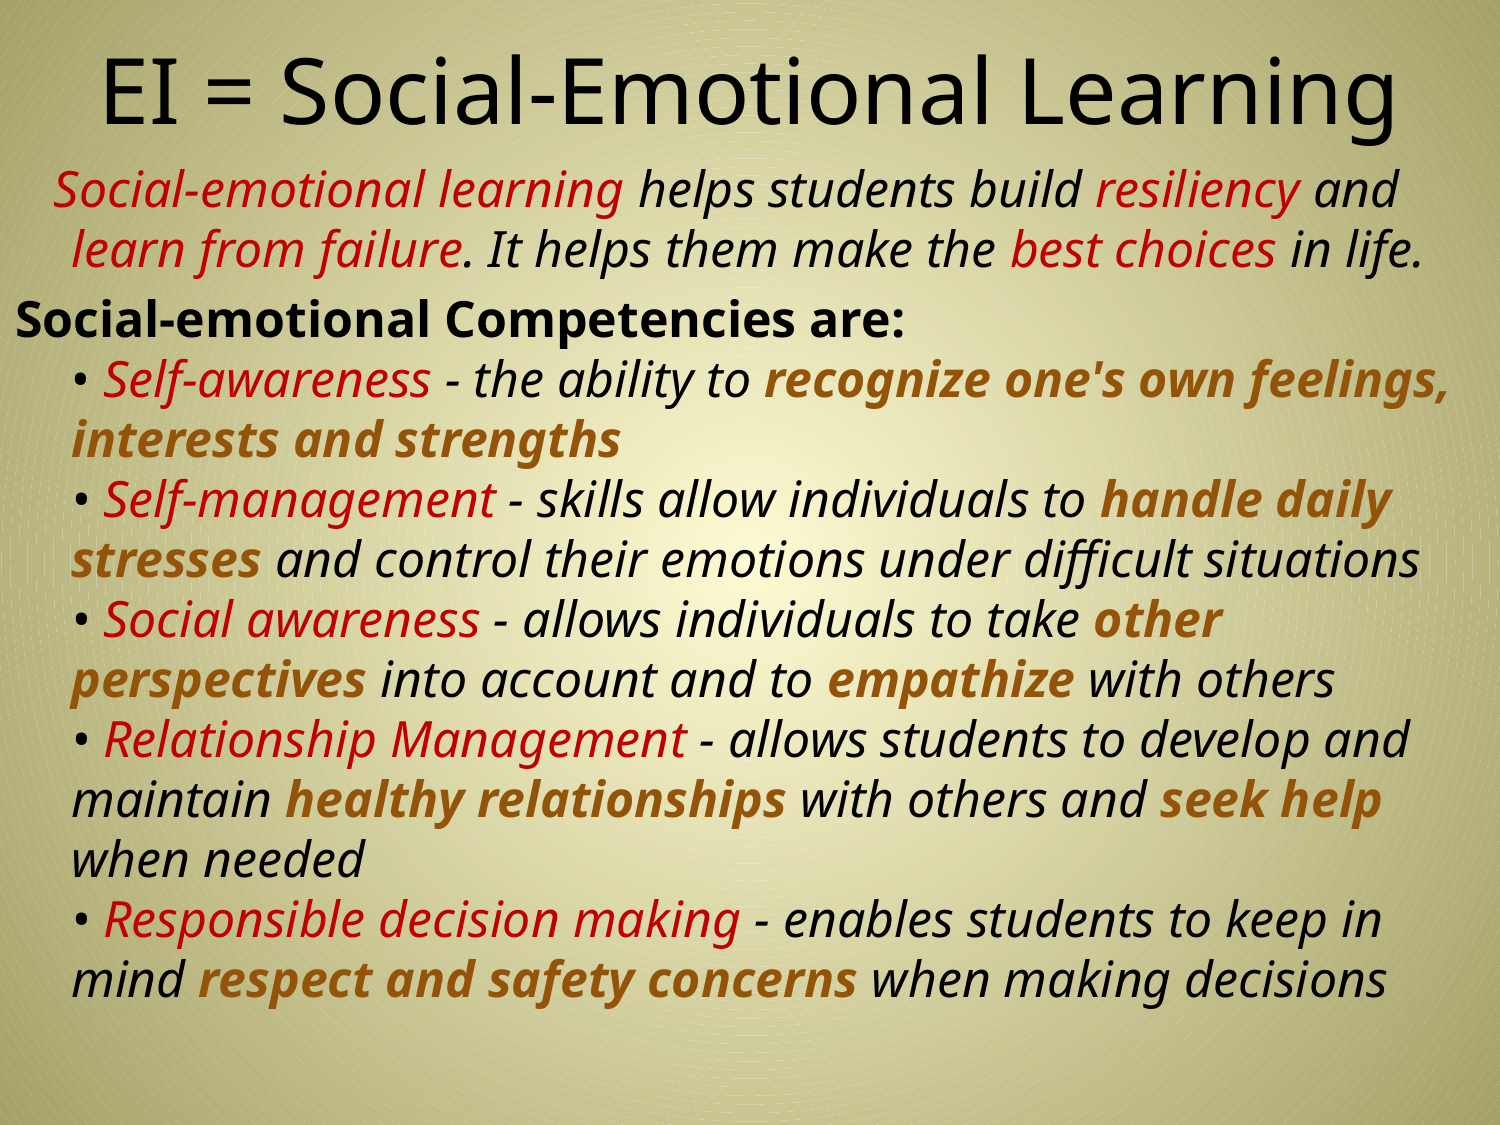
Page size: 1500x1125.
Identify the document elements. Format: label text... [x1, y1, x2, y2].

title EI = Social-Emotional Learning [0, 0, 1500, 149]
list Social-emotional learning helps students build resiliency and learn from failure. It helps them make the best choices in life. Social-emotional Competencies are: • Self-awareness - the ability to recognize one's own feelings, interests and strengths • Self-management - skills allow individuals to handle daily stresses and control their emotions under difficult situations • Social awareness - allows individuals to take other perspectives into account and to empathize with others • Relationship Management - allows students to develop and maintain healthy relationships with others and seek help when needed • Responsible decision making - enables students to keep in mind respect and safety concerns when making decisions [0, 149, 1500, 1125]
